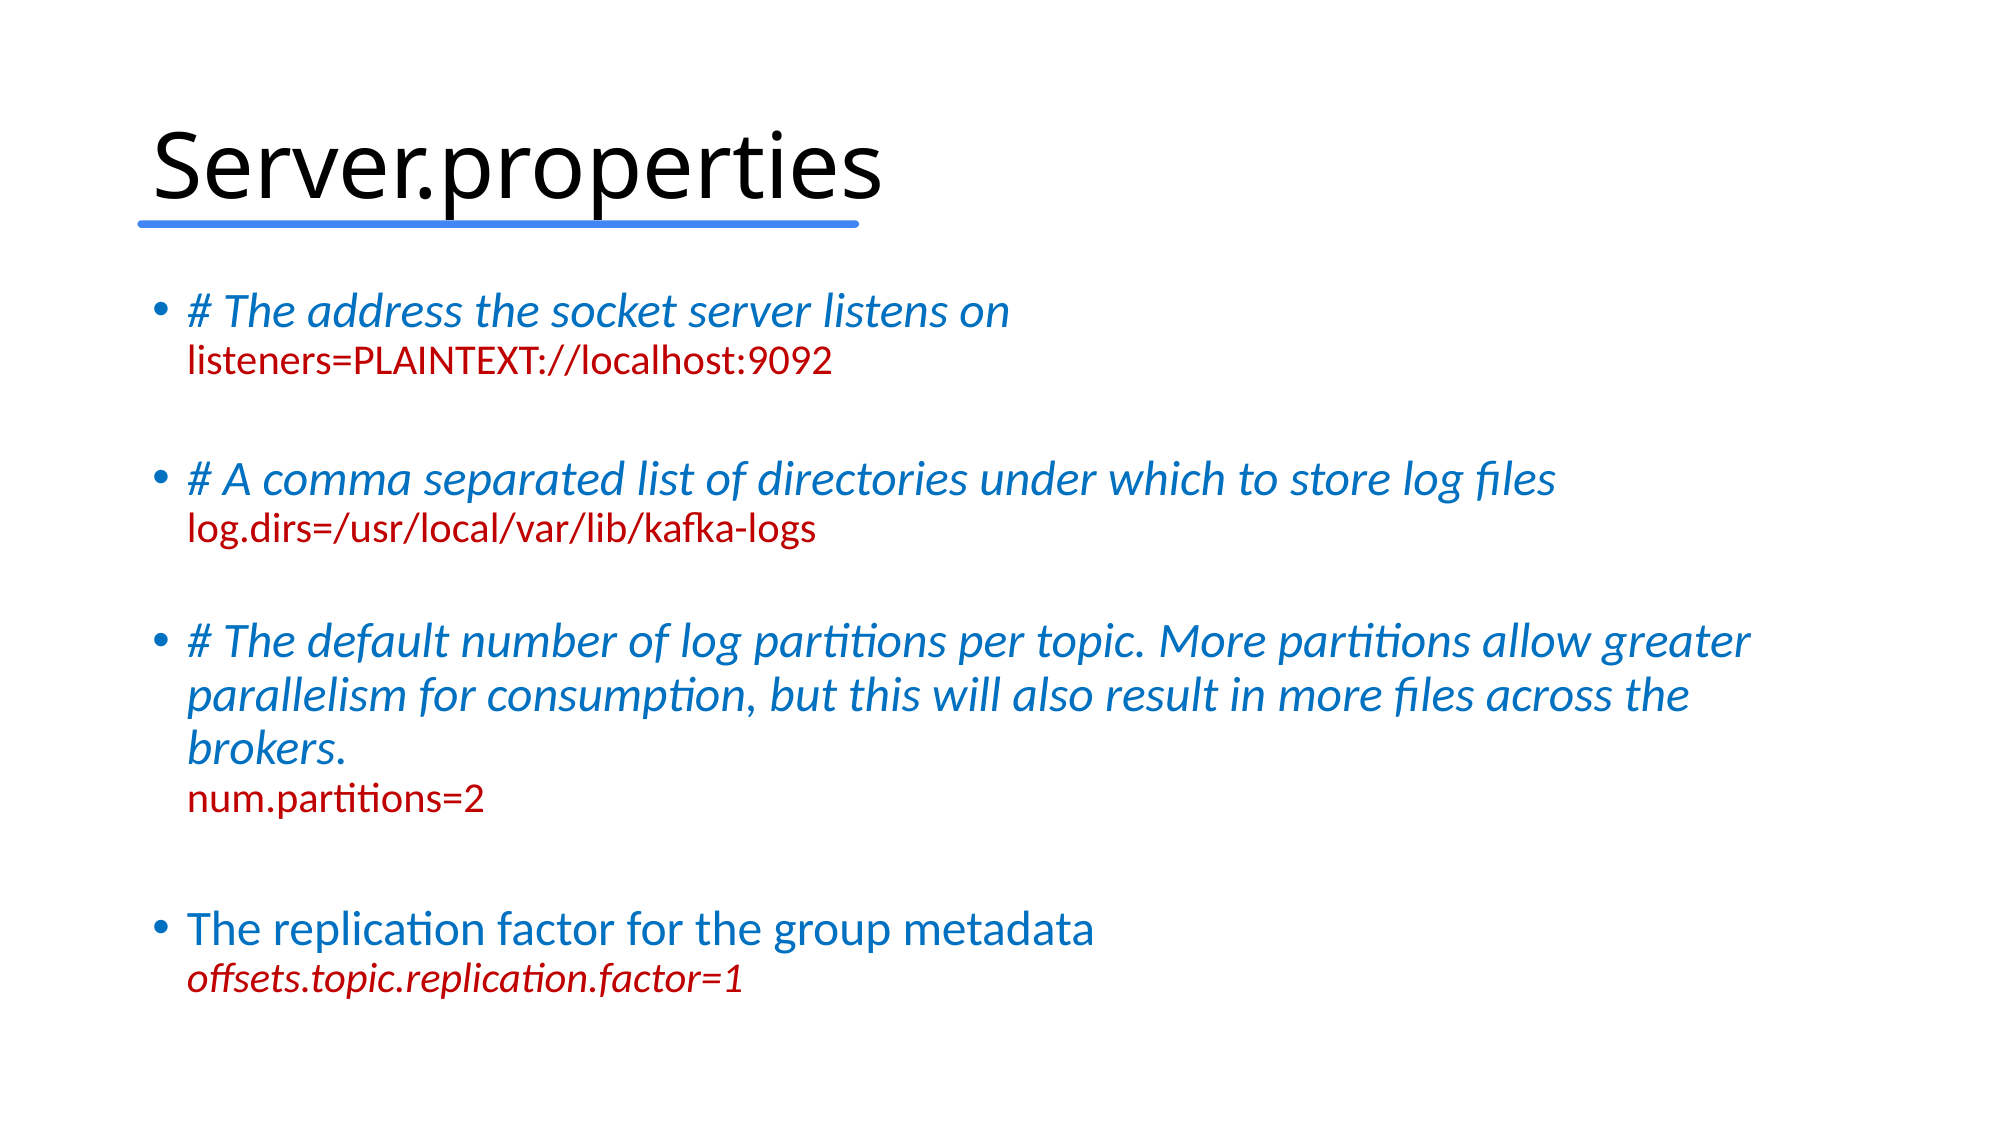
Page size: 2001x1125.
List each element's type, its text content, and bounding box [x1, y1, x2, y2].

text_box [137, 220, 860, 228]
list # The address the socket server listens on listeners=PLAINTEXT://localhost:9092 # A comma separated list of directories under which to store log files log.dirs=/usr/local/var/lib/kafka-logs # The default number of log partitions per topic. More partitions allow greater parallelism for consumption, but this will also result in more files across the brokers. num.partitions=2 The replication factor for the group metadata offsets.topic.replication.factor=1 [137, 277, 1863, 1014]
title Server.properties [137, 59, 1863, 277]
